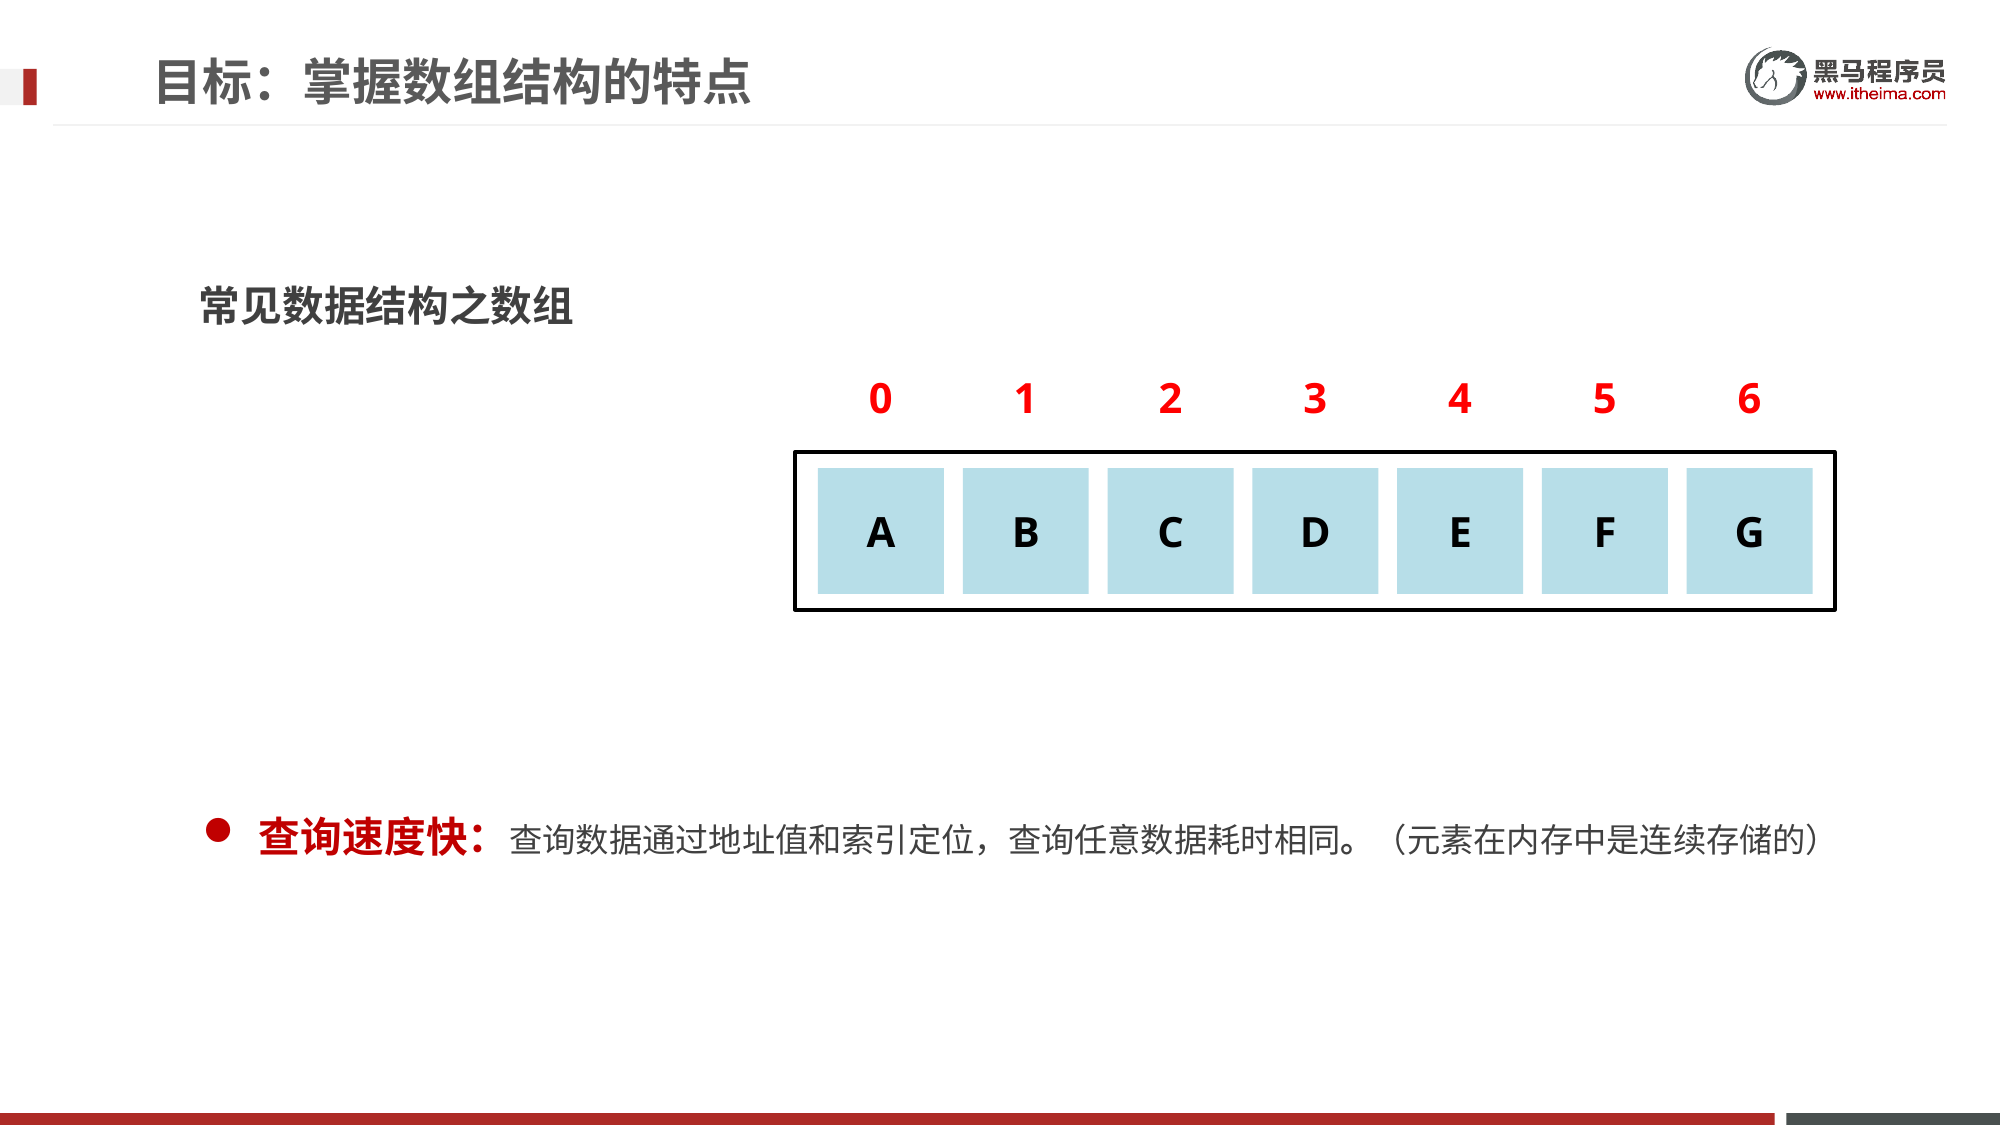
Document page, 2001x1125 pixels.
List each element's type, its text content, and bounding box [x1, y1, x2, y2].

text_box 常见数据结构之数组 [183, 247, 953, 338]
text_box D [1250, 469, 1380, 596]
text_box B [961, 469, 1091, 596]
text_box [817, 333, 1814, 461]
text_box C [1105, 469, 1236, 596]
text_box [793, 450, 1837, 612]
text_box A [816, 468, 946, 596]
text_box F [1540, 469, 1670, 596]
text_box 查询速度快：查询数据通过地址值和索引定位，查询任意数据耗时相同。（元素在内存中是连续存储的） [187, 777, 1870, 868]
text_box 目标：掌握数组结构的特点 [137, 0, 1315, 173]
text_box G [1685, 467, 1815, 596]
text_box E [1395, 469, 1525, 596]
picture [1744, 46, 1946, 106]
